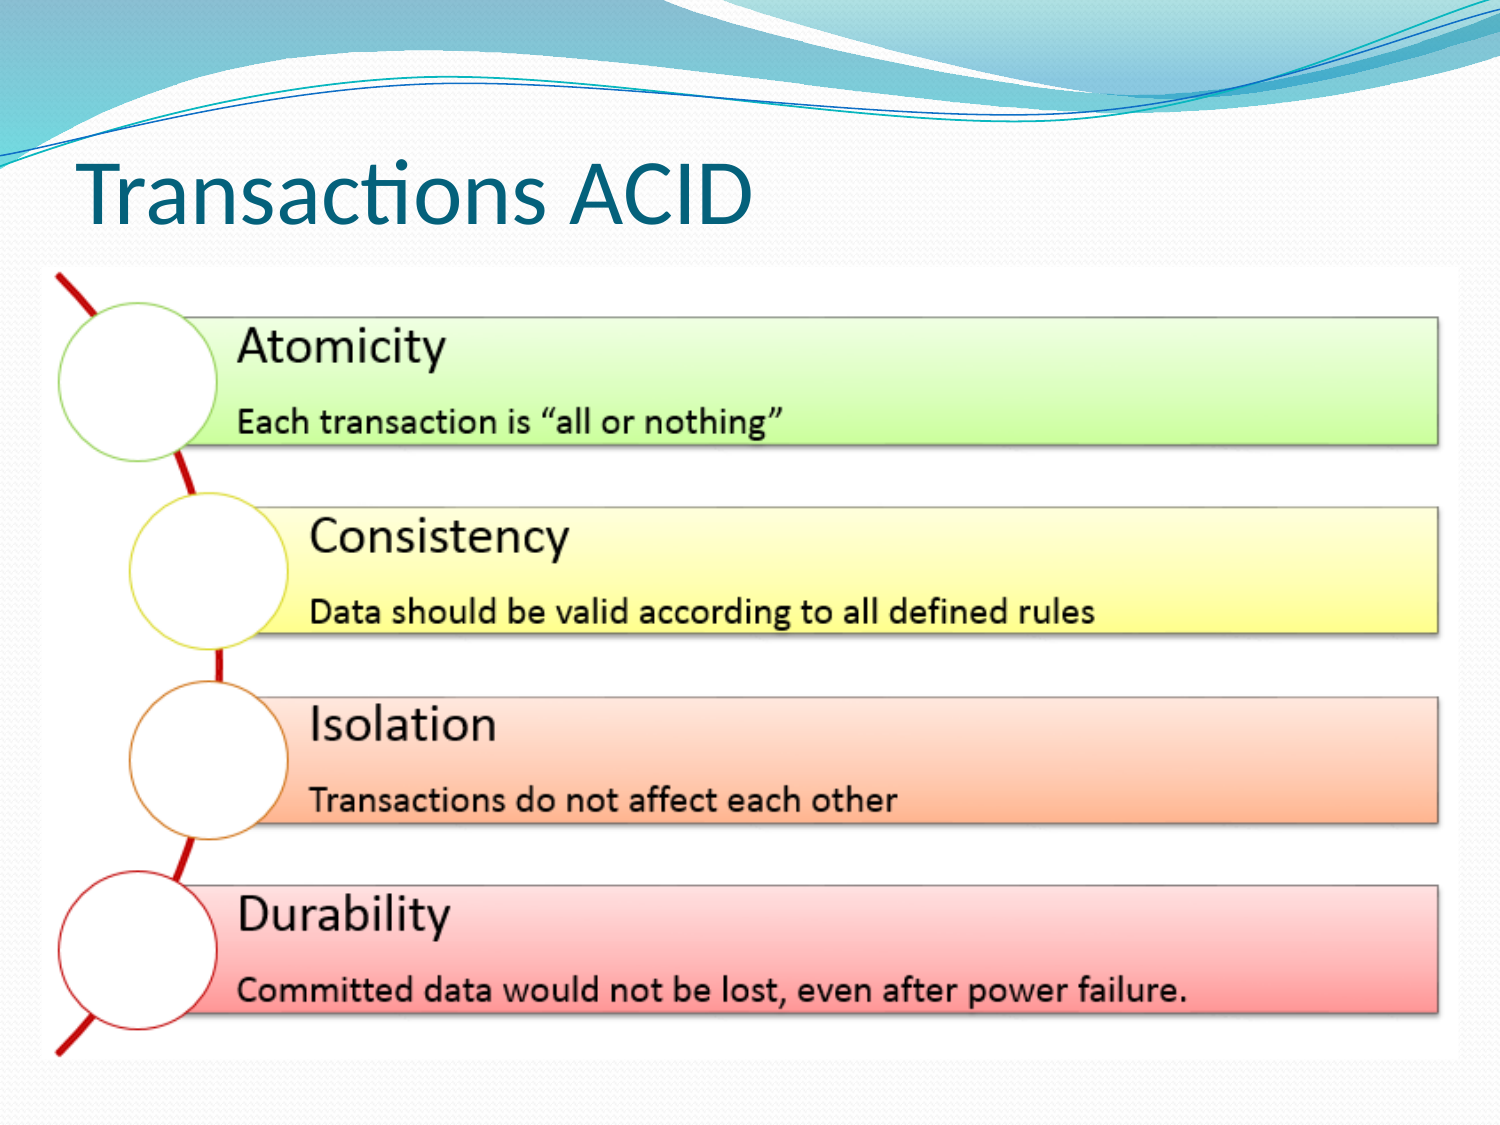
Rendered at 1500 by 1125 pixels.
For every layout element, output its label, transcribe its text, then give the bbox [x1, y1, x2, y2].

title Transactions ACID [75, 115, 1425, 244]
picture [41, 266, 1459, 1059]
